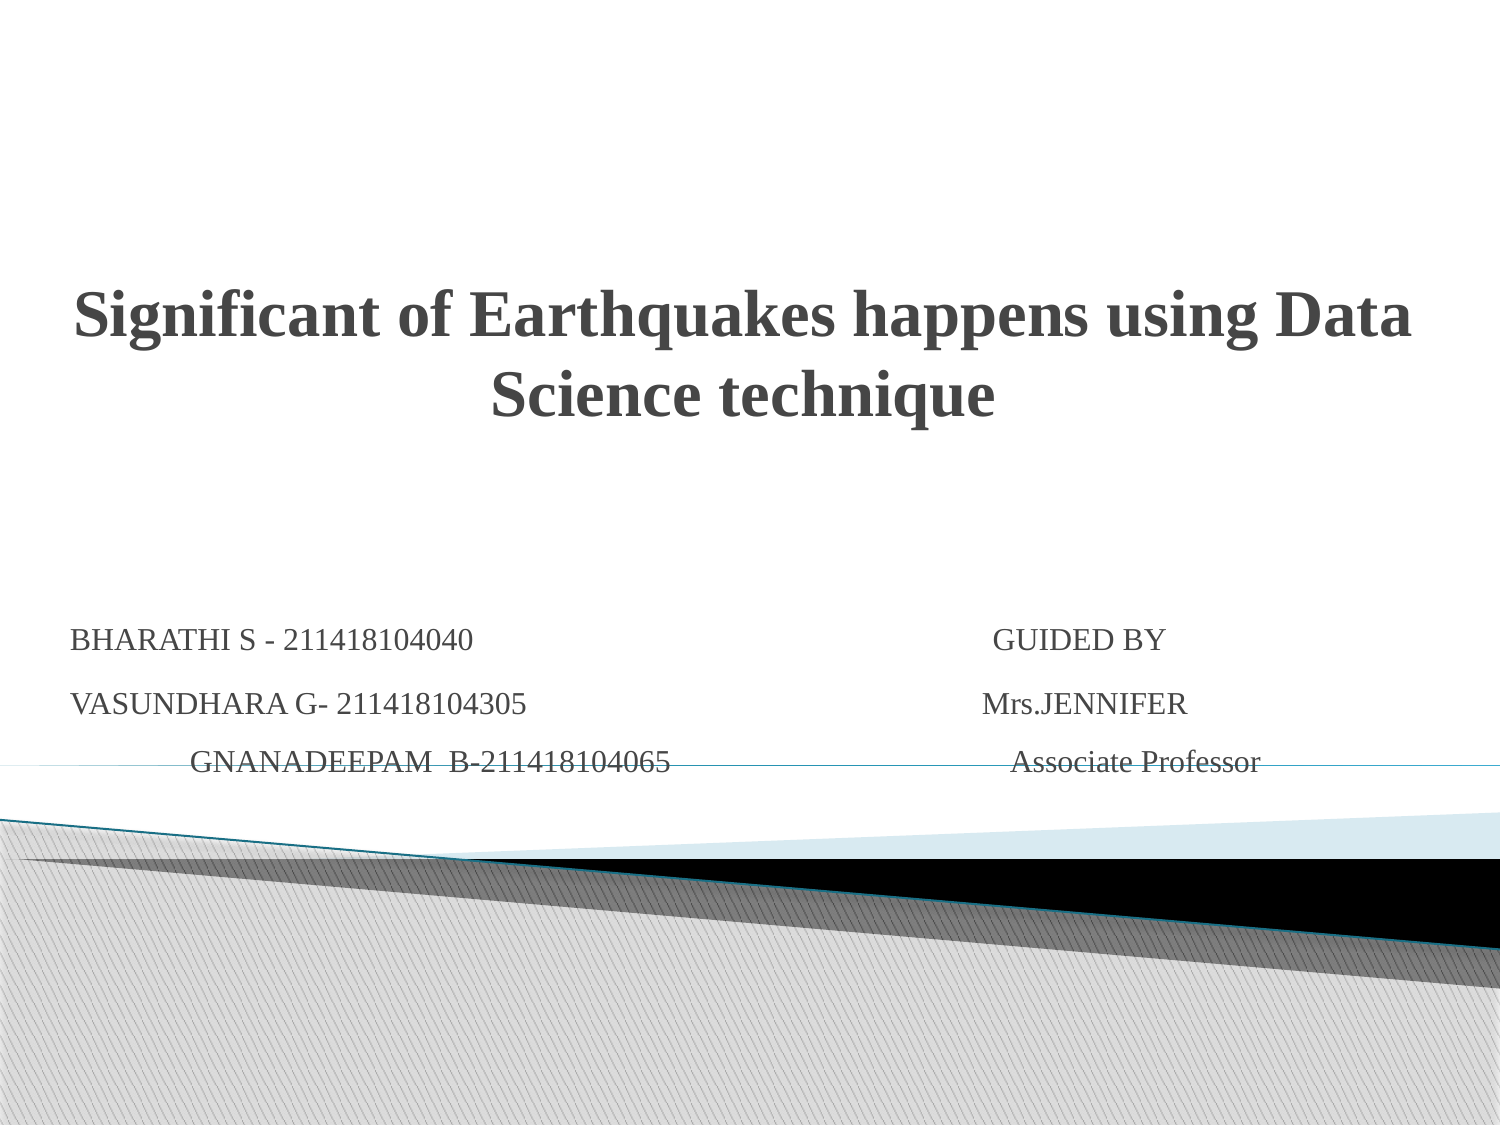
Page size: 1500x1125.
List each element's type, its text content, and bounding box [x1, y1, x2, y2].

picture [5, 859, 1500, 989]
title Significant of Earthquakes happens using Data Science technique [24, 0, 1463, 438]
subtitle BHARATHI S - 211418104040 GUIDED BY VASUNDHARA G- 211418104305 Mrs.JENNIFER GNANADEEPAM B-211418104065 Associate Professor [62, 592, 1438, 790]
